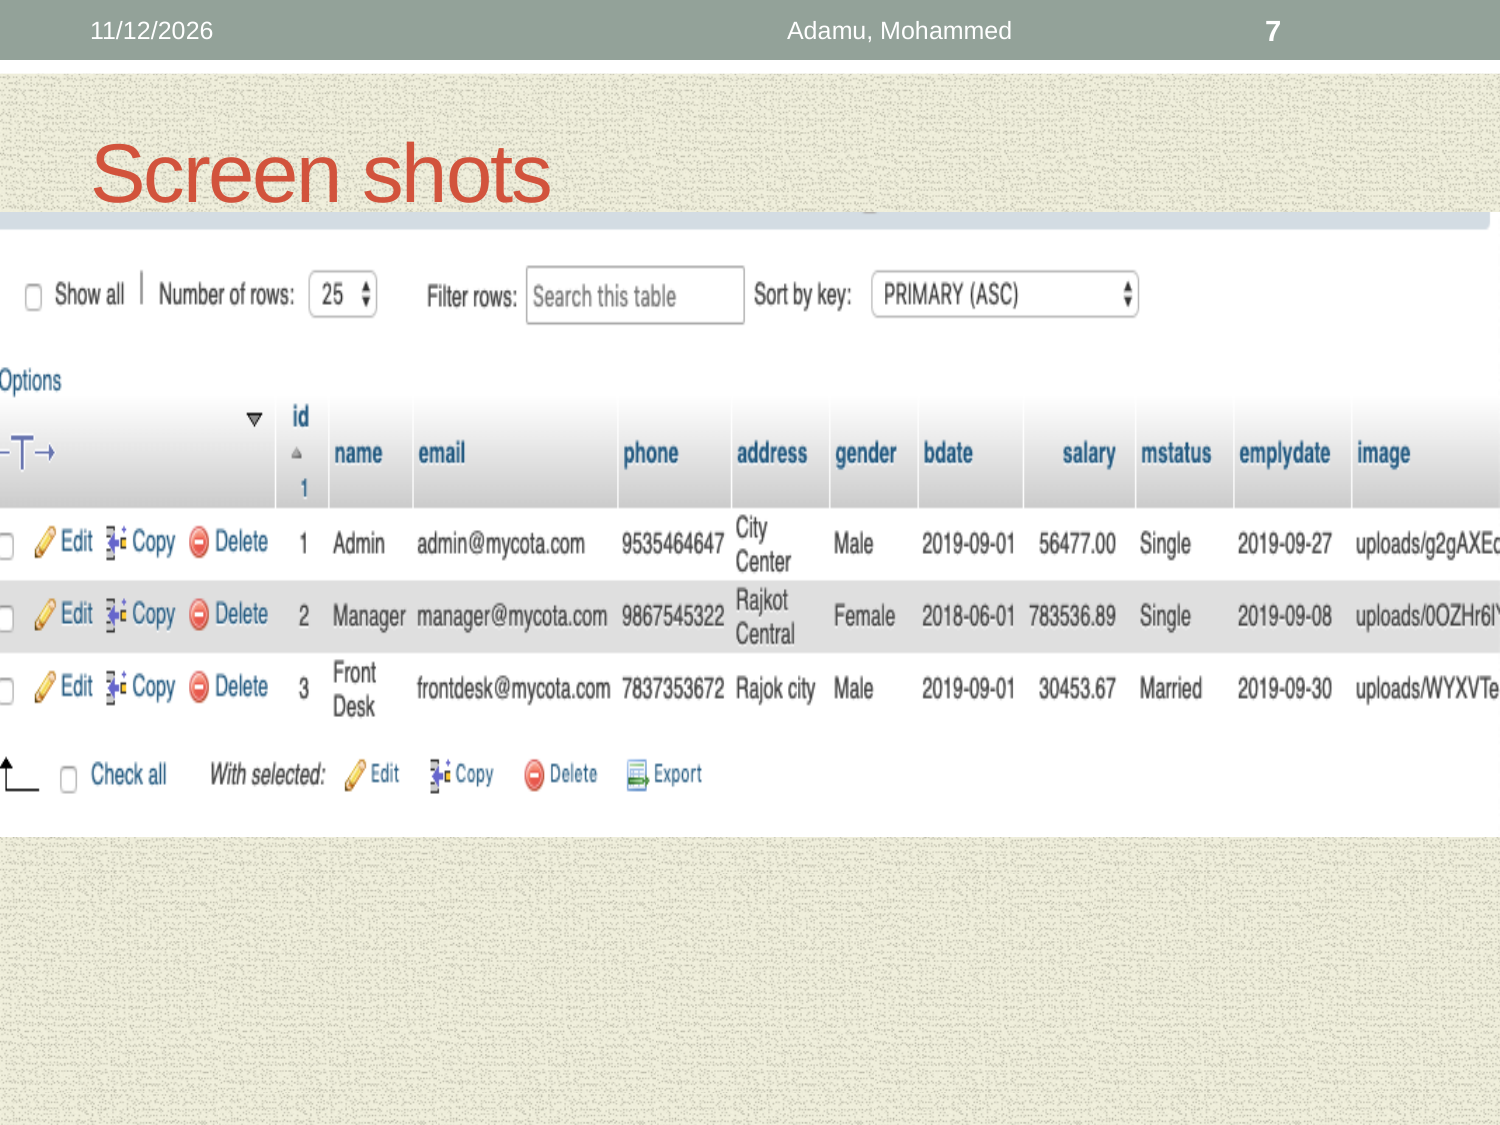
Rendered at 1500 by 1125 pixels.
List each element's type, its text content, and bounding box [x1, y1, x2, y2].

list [0, 212, 1500, 837]
title Screen shots [75, 87, 1425, 209]
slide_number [75, 3, 550, 57]
slide_number 7 [1250, 3, 1425, 57]
footer Adamu, Mohammed [562, 3, 1238, 57]
